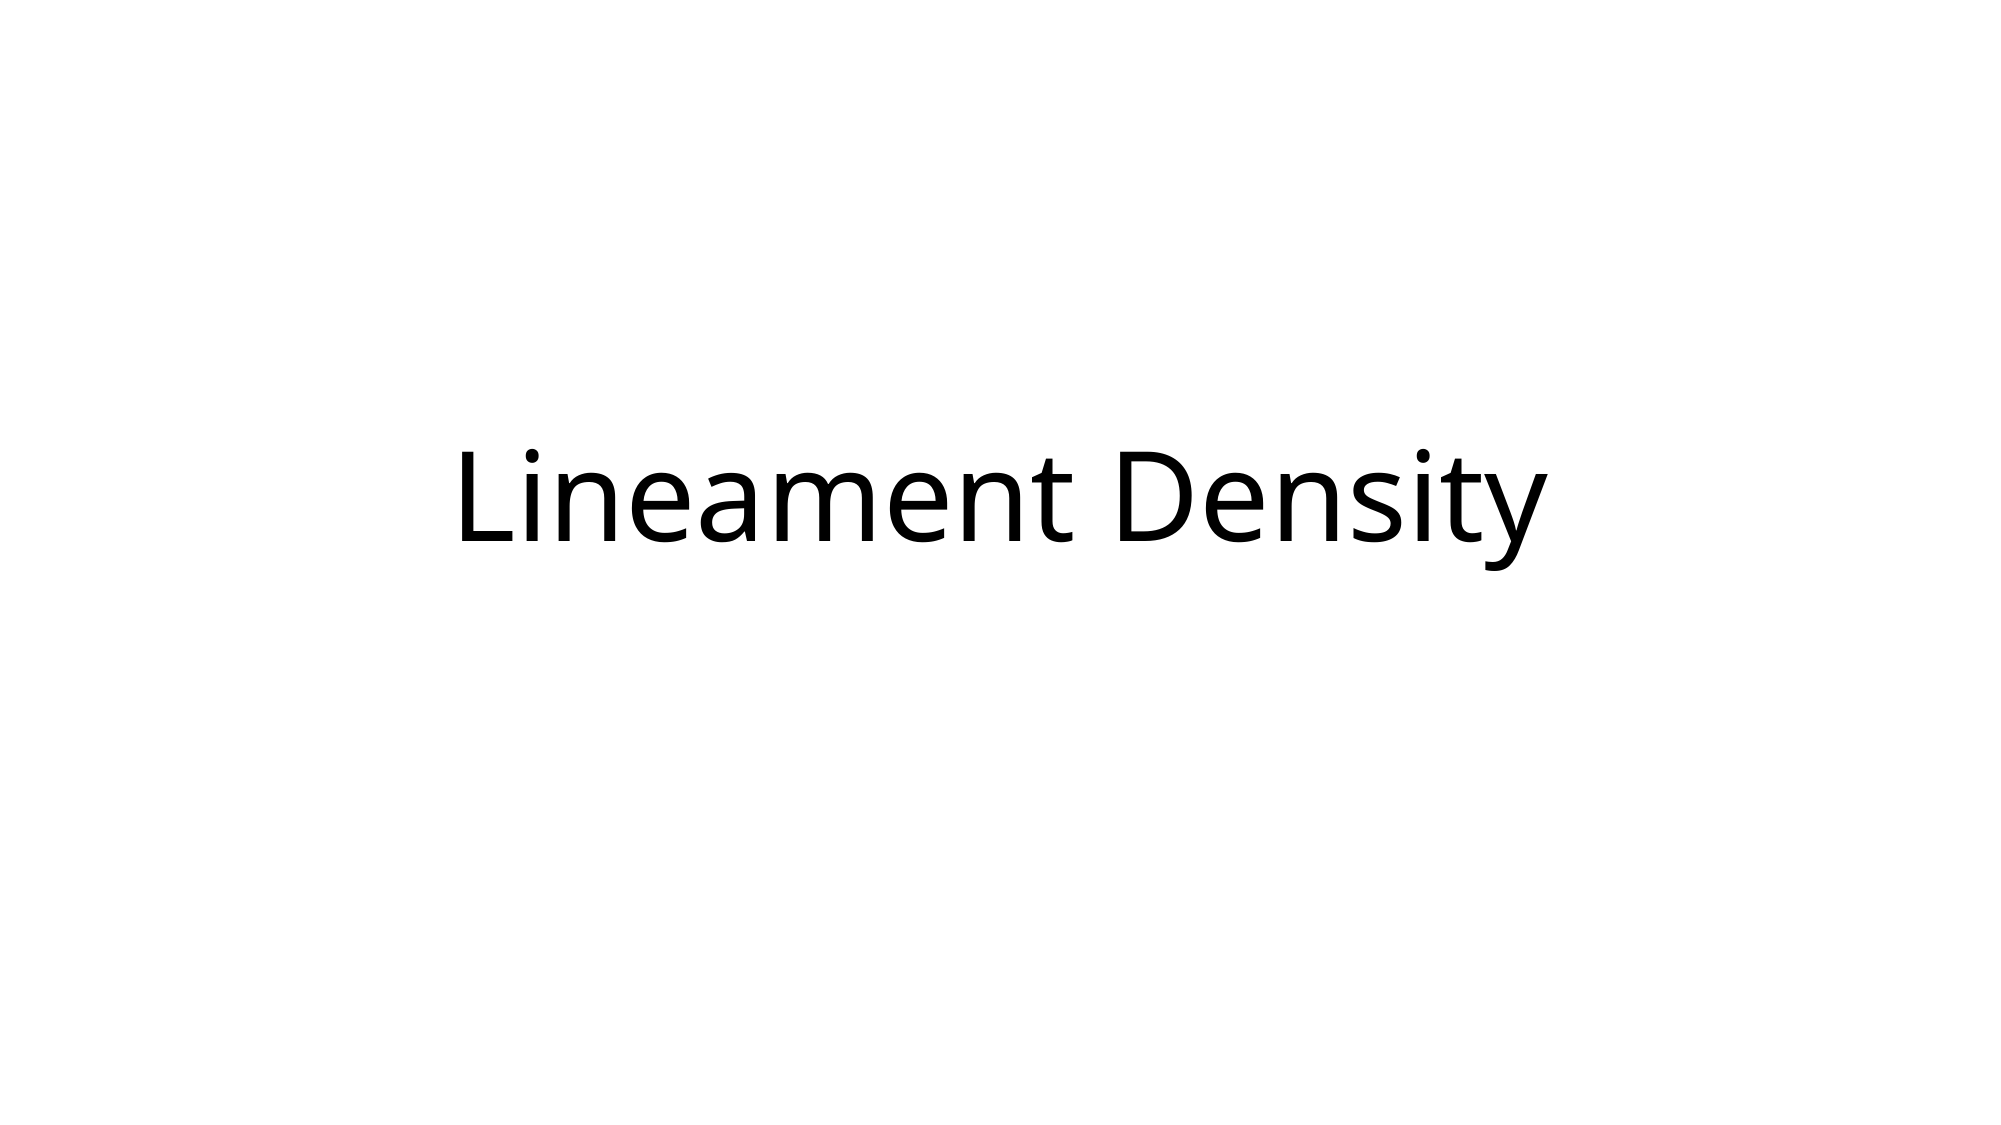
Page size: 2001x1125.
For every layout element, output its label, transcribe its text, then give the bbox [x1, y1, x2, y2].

title Lineament Density [249, 184, 1750, 576]
